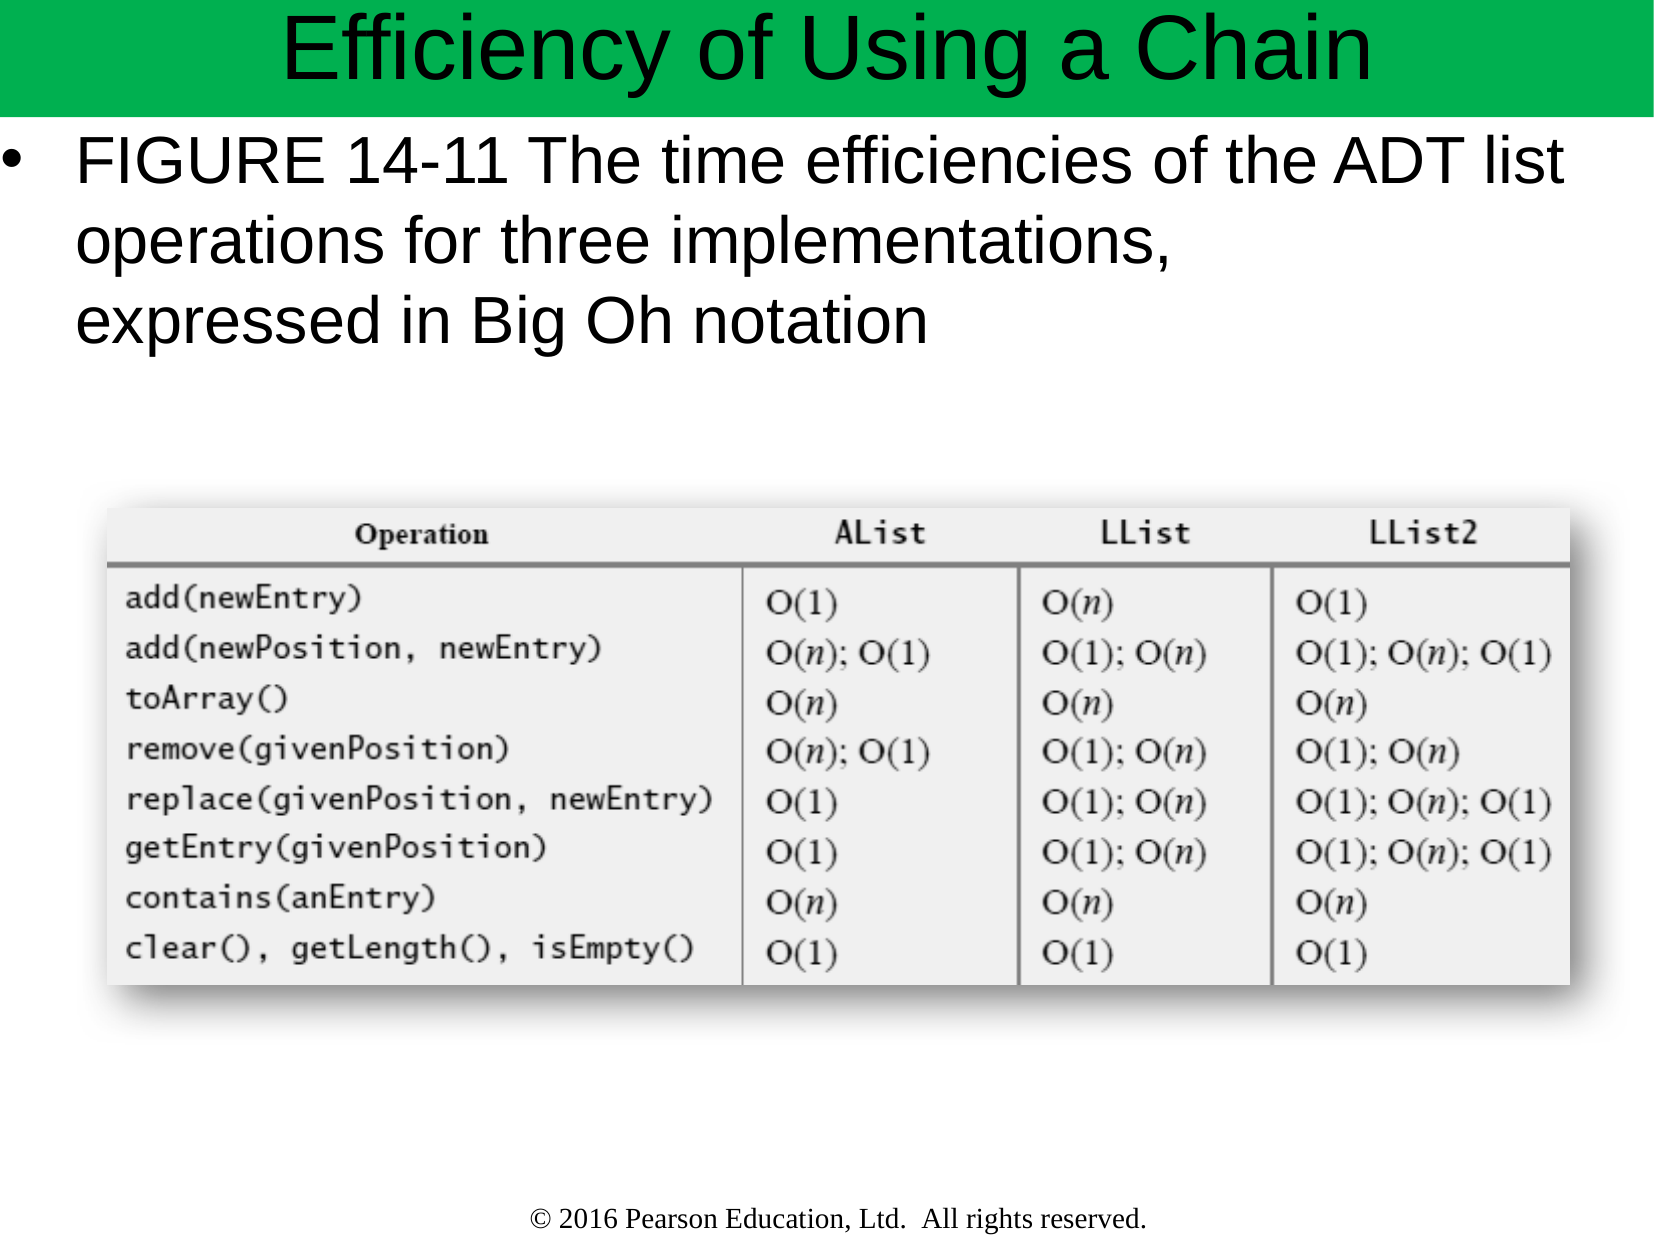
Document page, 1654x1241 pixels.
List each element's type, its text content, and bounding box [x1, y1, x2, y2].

footer © 2016 Pearson Education, Ltd. All rights reserved. [460, 1201, 1217, 1241]
title Efficiency of Using a Chain [0, 0, 1654, 117]
picture [107, 508, 1570, 986]
list FIGURE 14-11 The time efficiencies of the ADT list operations for three implementations, expressed in Big Oh notation [0, 117, 1654, 1195]
